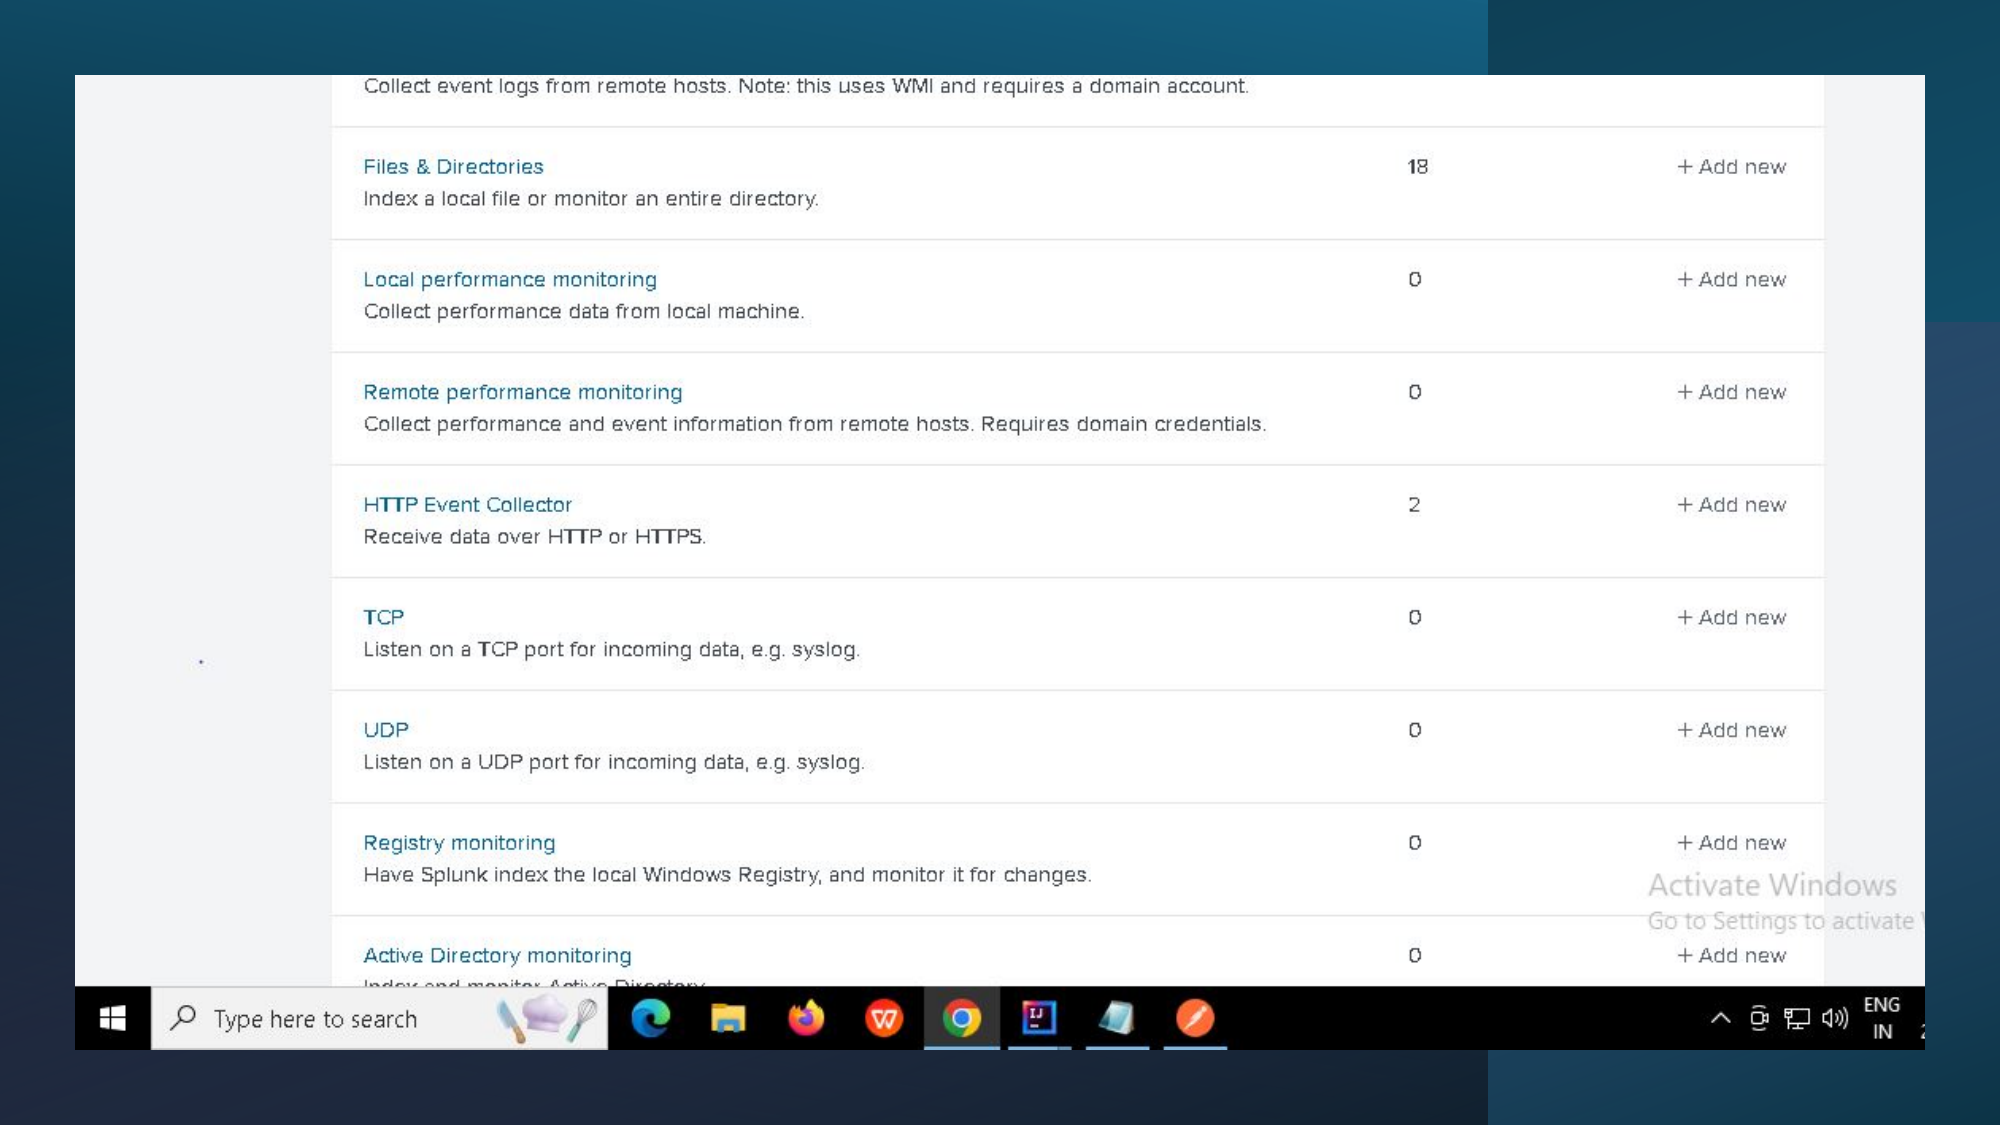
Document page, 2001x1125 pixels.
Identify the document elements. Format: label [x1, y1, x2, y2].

text_box [0, 0, 1489, 321]
text_box [1489, 0, 2000, 321]
picture [74, 74, 1926, 1051]
text_box [0, 321, 2000, 1125]
